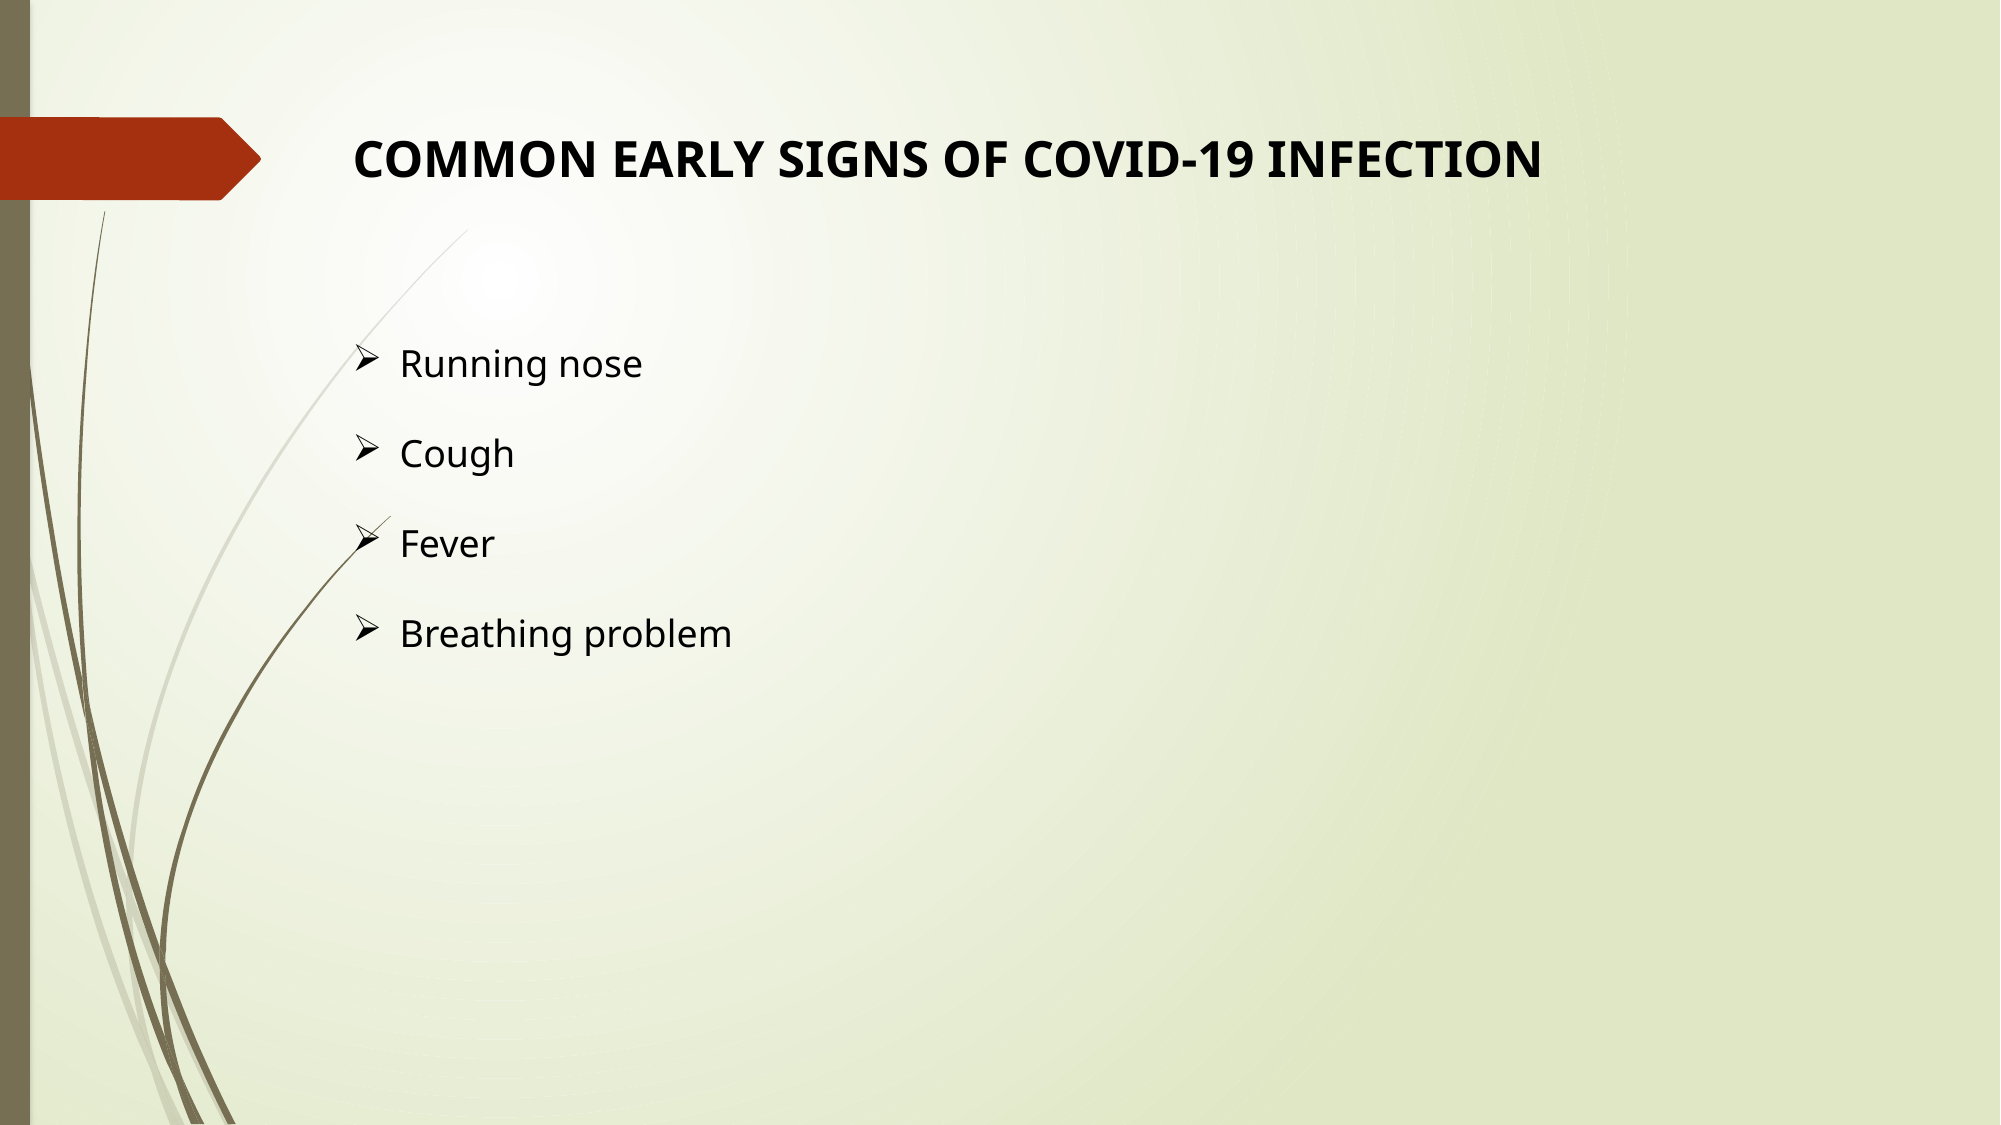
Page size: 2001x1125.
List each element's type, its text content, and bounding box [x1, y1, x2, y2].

text_box COMMON EARLY SIGNS OF COVID-19 INFECTION [337, 120, 1729, 196]
text_box Running nose Cough Fever Breathing problem [337, 287, 1593, 662]
